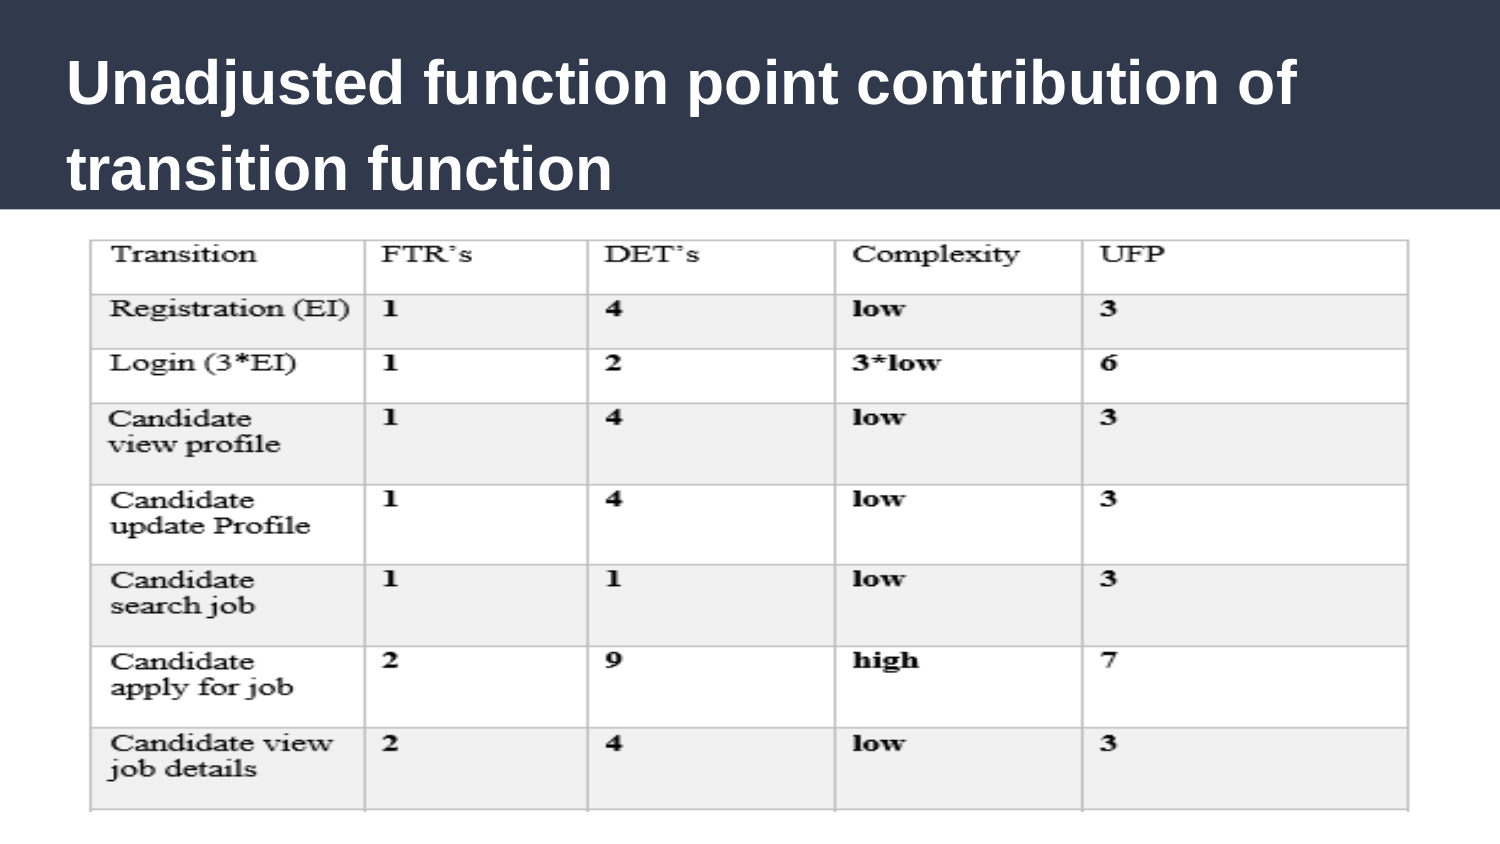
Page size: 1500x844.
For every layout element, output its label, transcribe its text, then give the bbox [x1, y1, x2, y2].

picture [67, 227, 1433, 812]
title Unadjusted function point contribution of transition function [51, 15, 1449, 196]
